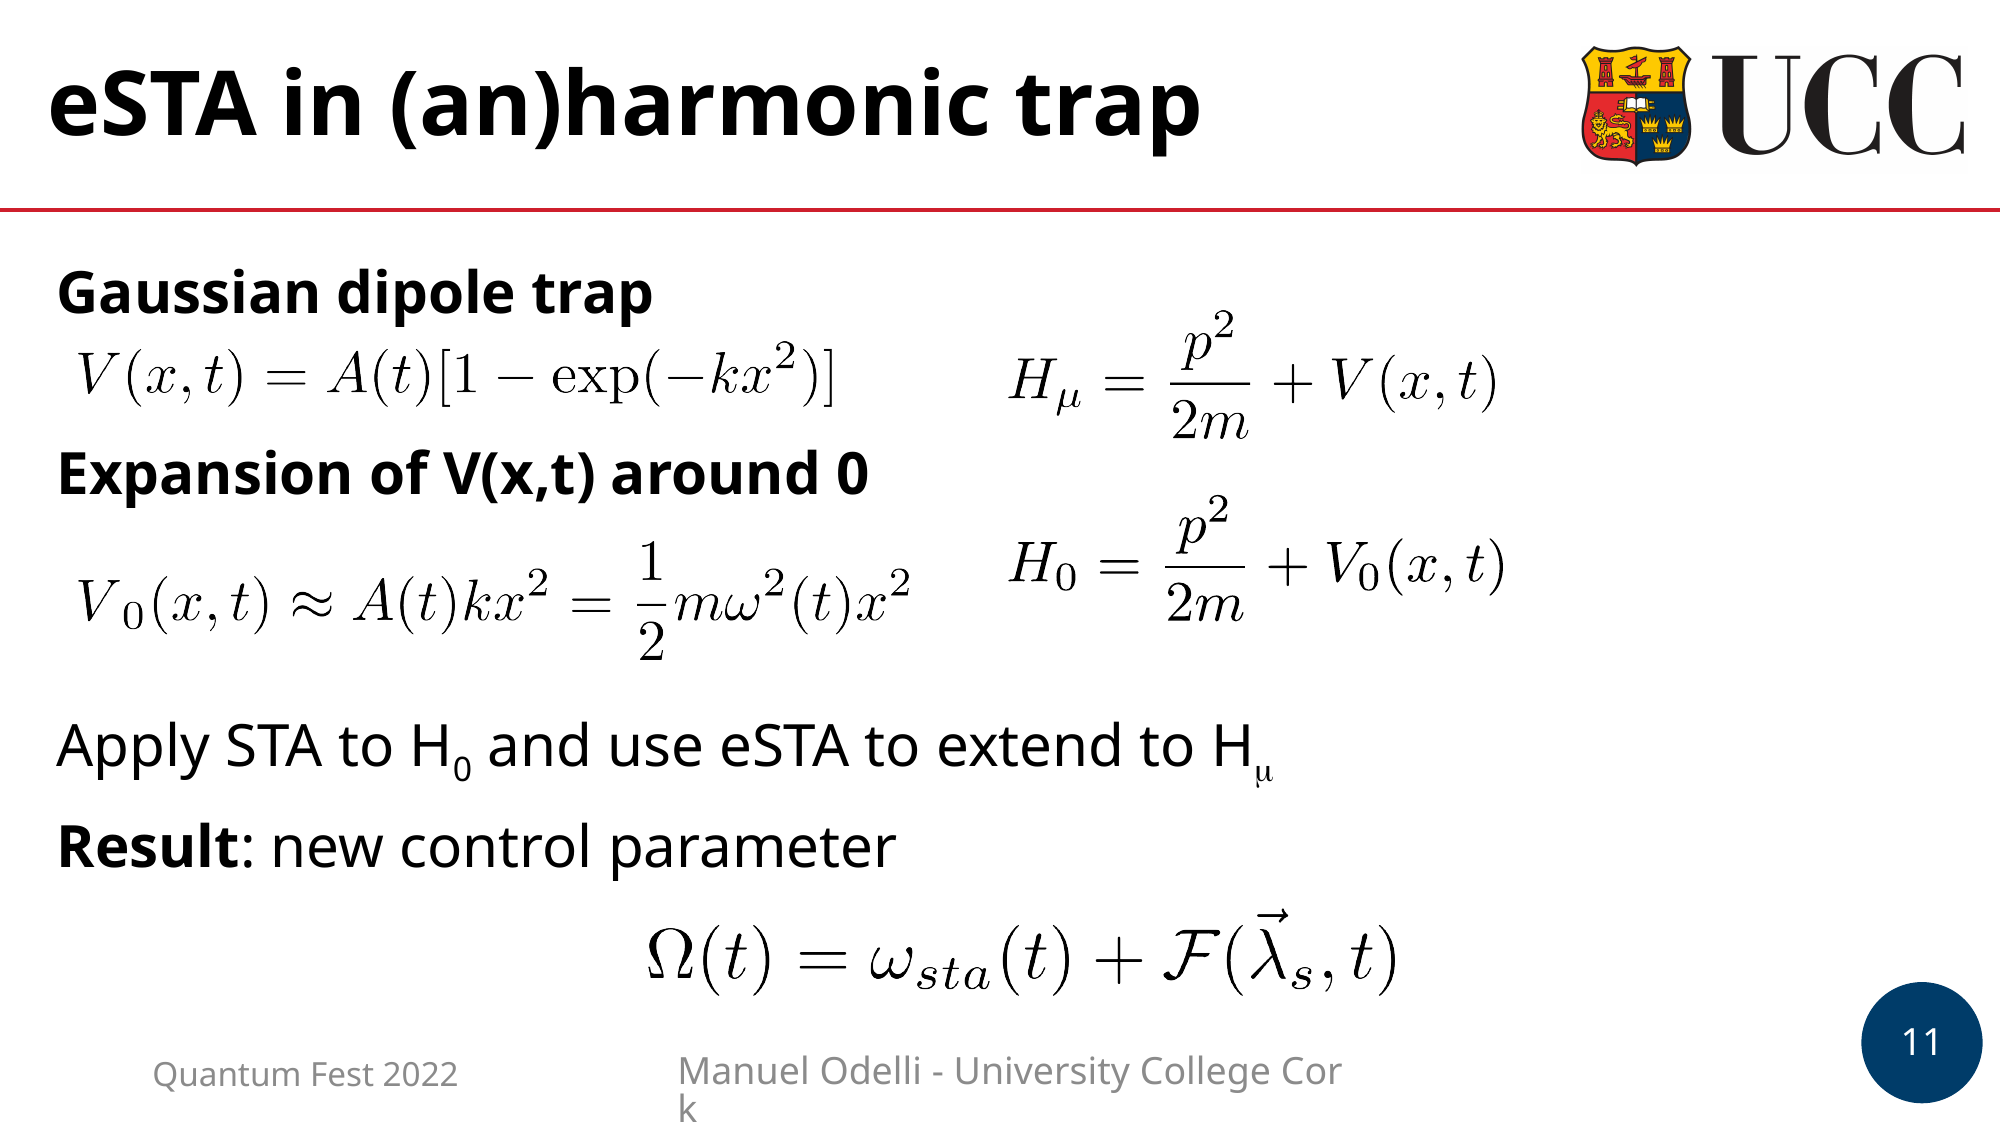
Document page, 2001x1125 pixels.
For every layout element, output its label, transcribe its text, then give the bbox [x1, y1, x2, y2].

picture [648, 908, 1395, 996]
title eSTA in (an)harmonic trap [32, 20, 1542, 193]
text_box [1008, 494, 1503, 622]
picture [1008, 310, 1495, 439]
list Gaussian dipole trap Expansion of V(x,t) around 0 Apply STA to H0 and use eSTA to extend to H Result: new control parameter [41, 247, 1942, 1030]
picture [78, 541, 909, 660]
slide_number Quantum Fest 2022 [137, 1042, 588, 1103]
picture [78, 341, 832, 407]
footer Manuel Odelli - University College Cork [662, 1042, 1372, 1103]
